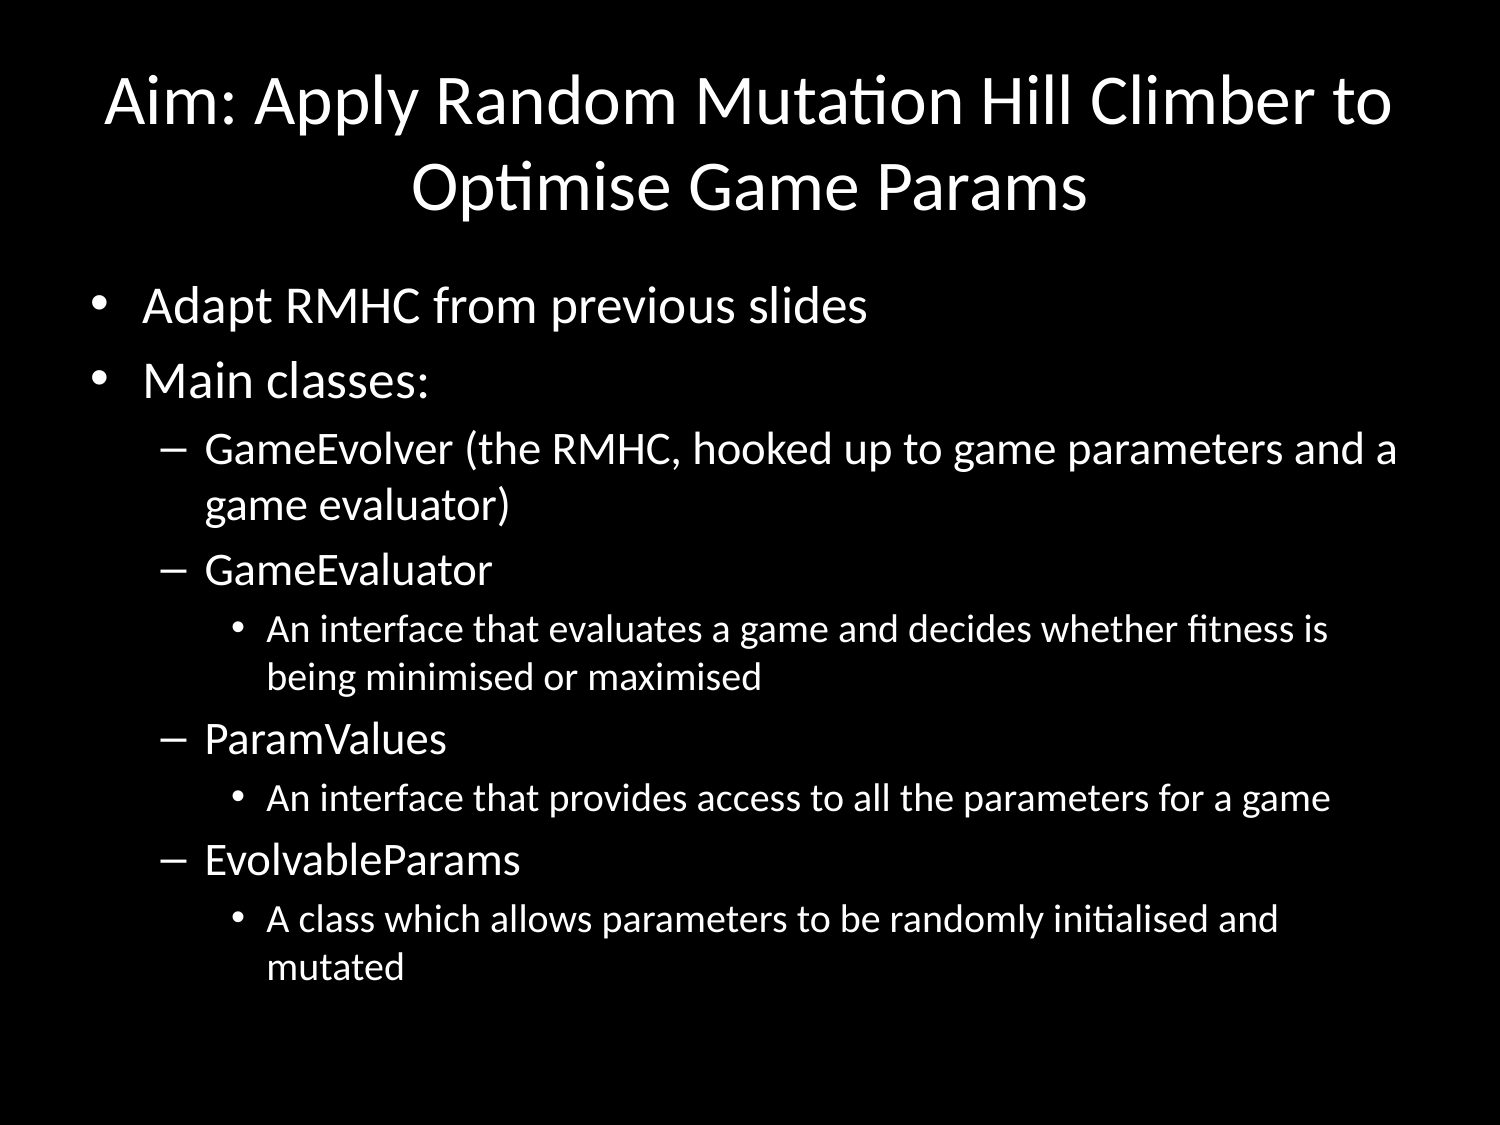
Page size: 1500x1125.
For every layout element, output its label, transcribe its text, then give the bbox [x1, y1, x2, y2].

title Aim: Apply Random Mutation Hill Climber to Optimise Game Params [75, 45, 1425, 233]
list Adapt RMHC from previous slides Main classes: GameEvolver (the RMHC, hooked up to game parameters and a game evaluator) GameEvaluator An interface that evaluates a game and decides whether fitness is being minimised or maximised ParamValues An interface that provides access to all the parameters for a game EvolvableParams A class which allows parameters to be randomly initialised and mutated [75, 262, 1425, 1005]
